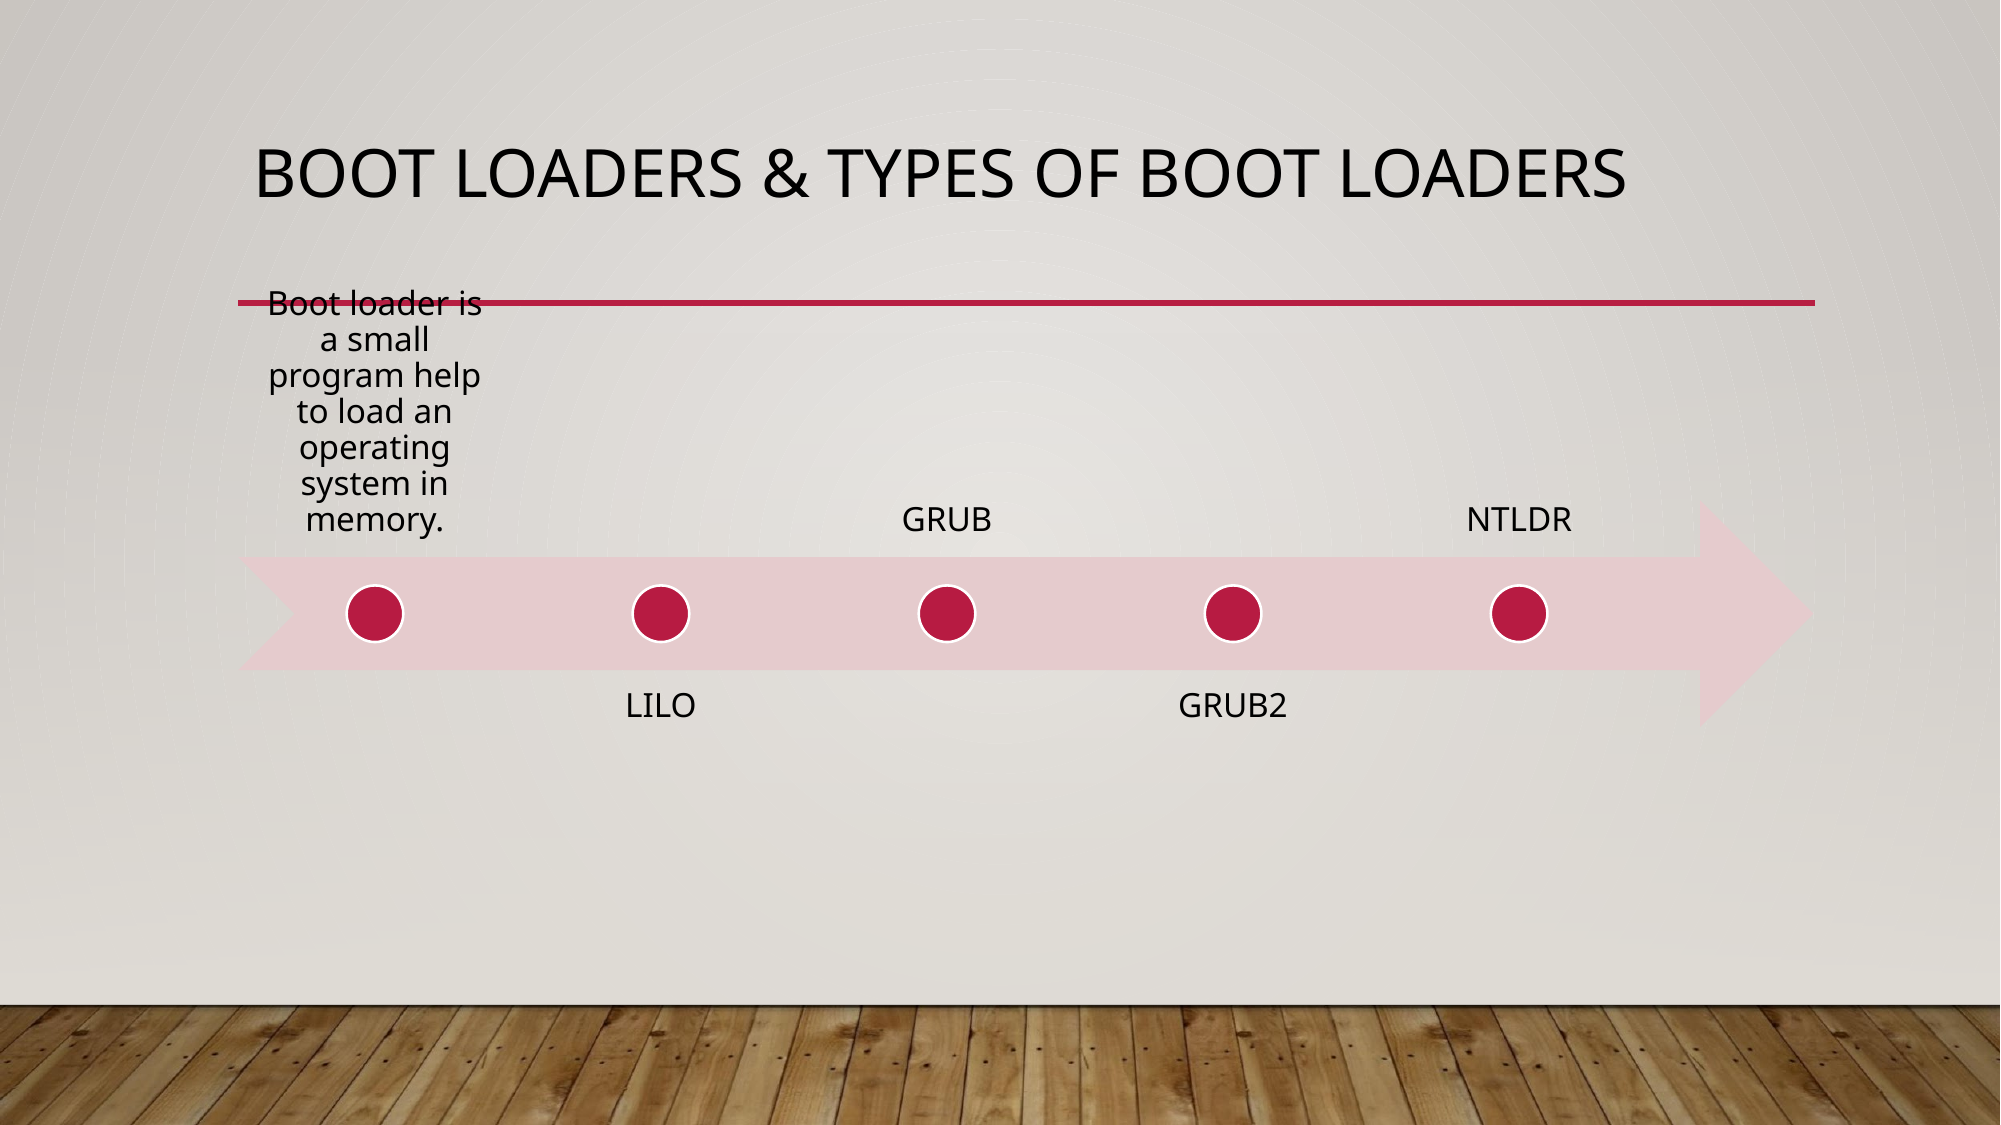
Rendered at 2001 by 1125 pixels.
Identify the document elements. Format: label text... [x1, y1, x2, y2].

picture [0, 1005, 2000, 1125]
title BOOT LOADERS & TYPES OF BOOT LOADERS [238, 131, 1814, 305]
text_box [237, 330, 1814, 897]
